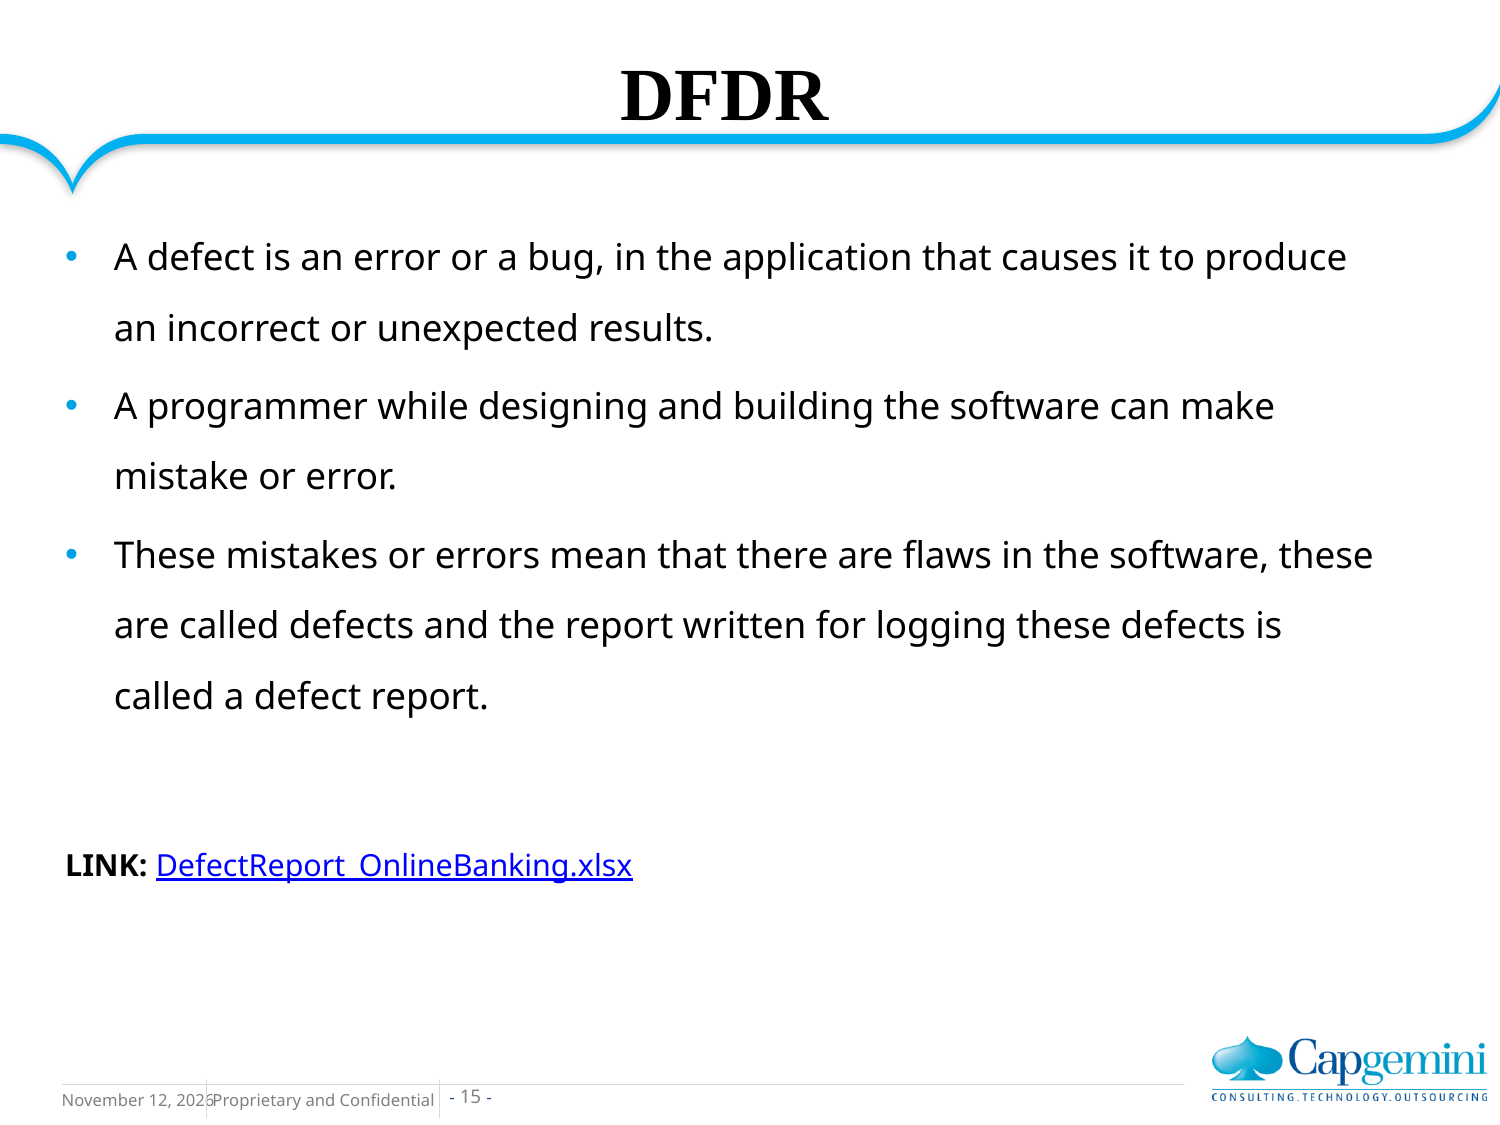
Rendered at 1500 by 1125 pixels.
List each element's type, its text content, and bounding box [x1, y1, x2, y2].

title DFDR [50, 24, 1400, 155]
picture [1212, 1036, 1487, 1101]
list A defect is an error or a bug, in the application that causes it to produce an incorrect or unexpected results. A programmer while designing and building the software can make mistake or error. These mistakes or errors mean that there are flaws in the software, these are called defects and the report written for logging these defects is called a defect report. LINK: DefectReport_OnlineBanking.xlsx [50, 200, 1400, 943]
